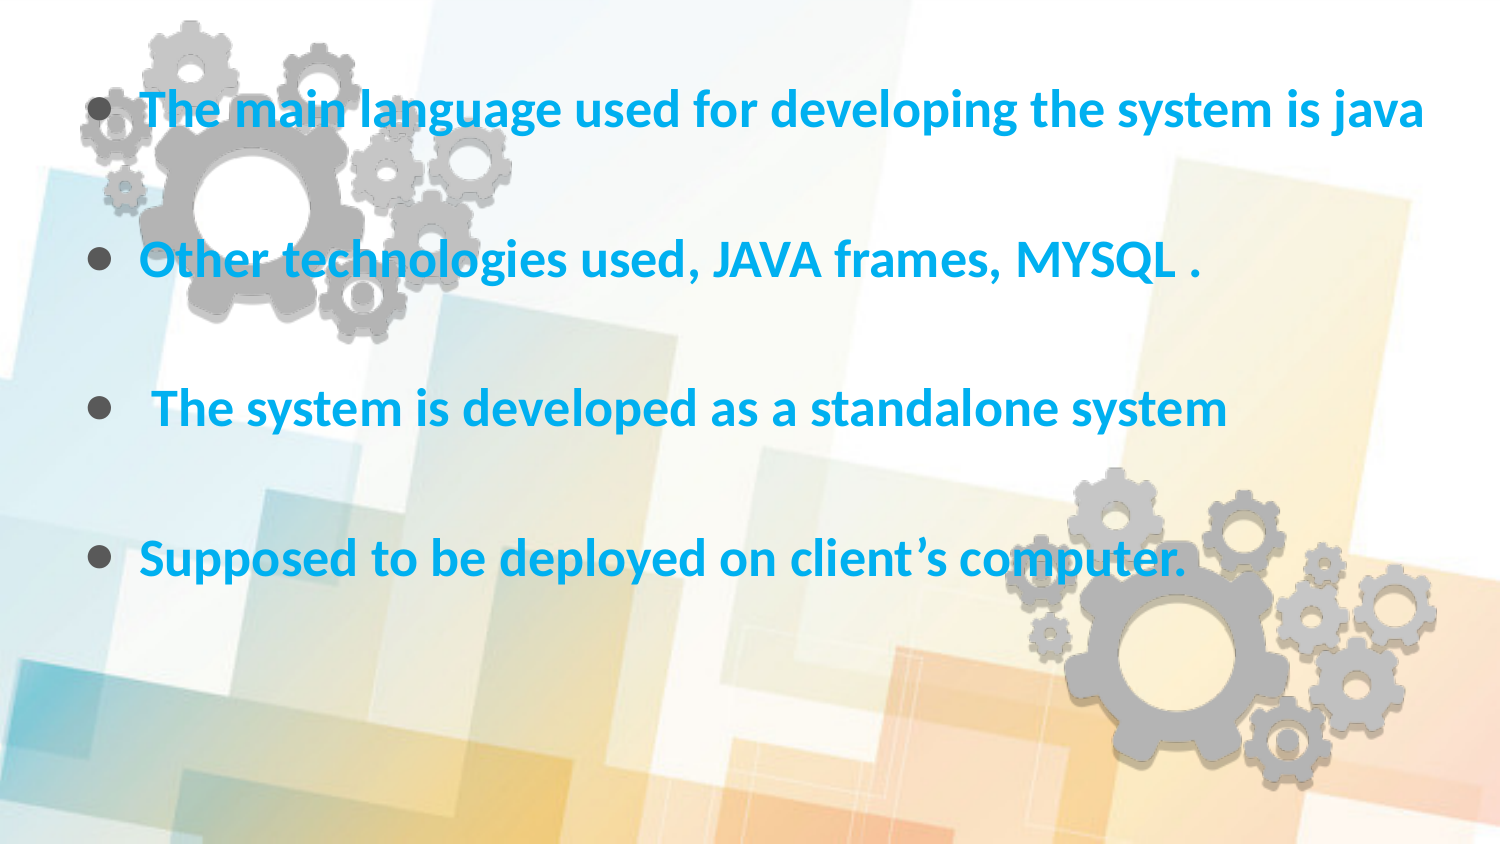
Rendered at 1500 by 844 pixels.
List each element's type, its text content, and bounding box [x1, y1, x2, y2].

picture [0, 0, 1500, 844]
list The main language used for developing the system is java Other technologies used, JAVA frames, MYSQL . The system is developed as a standalone system Supposed to be deployed on client’s computer. [49, 48, 1473, 774]
